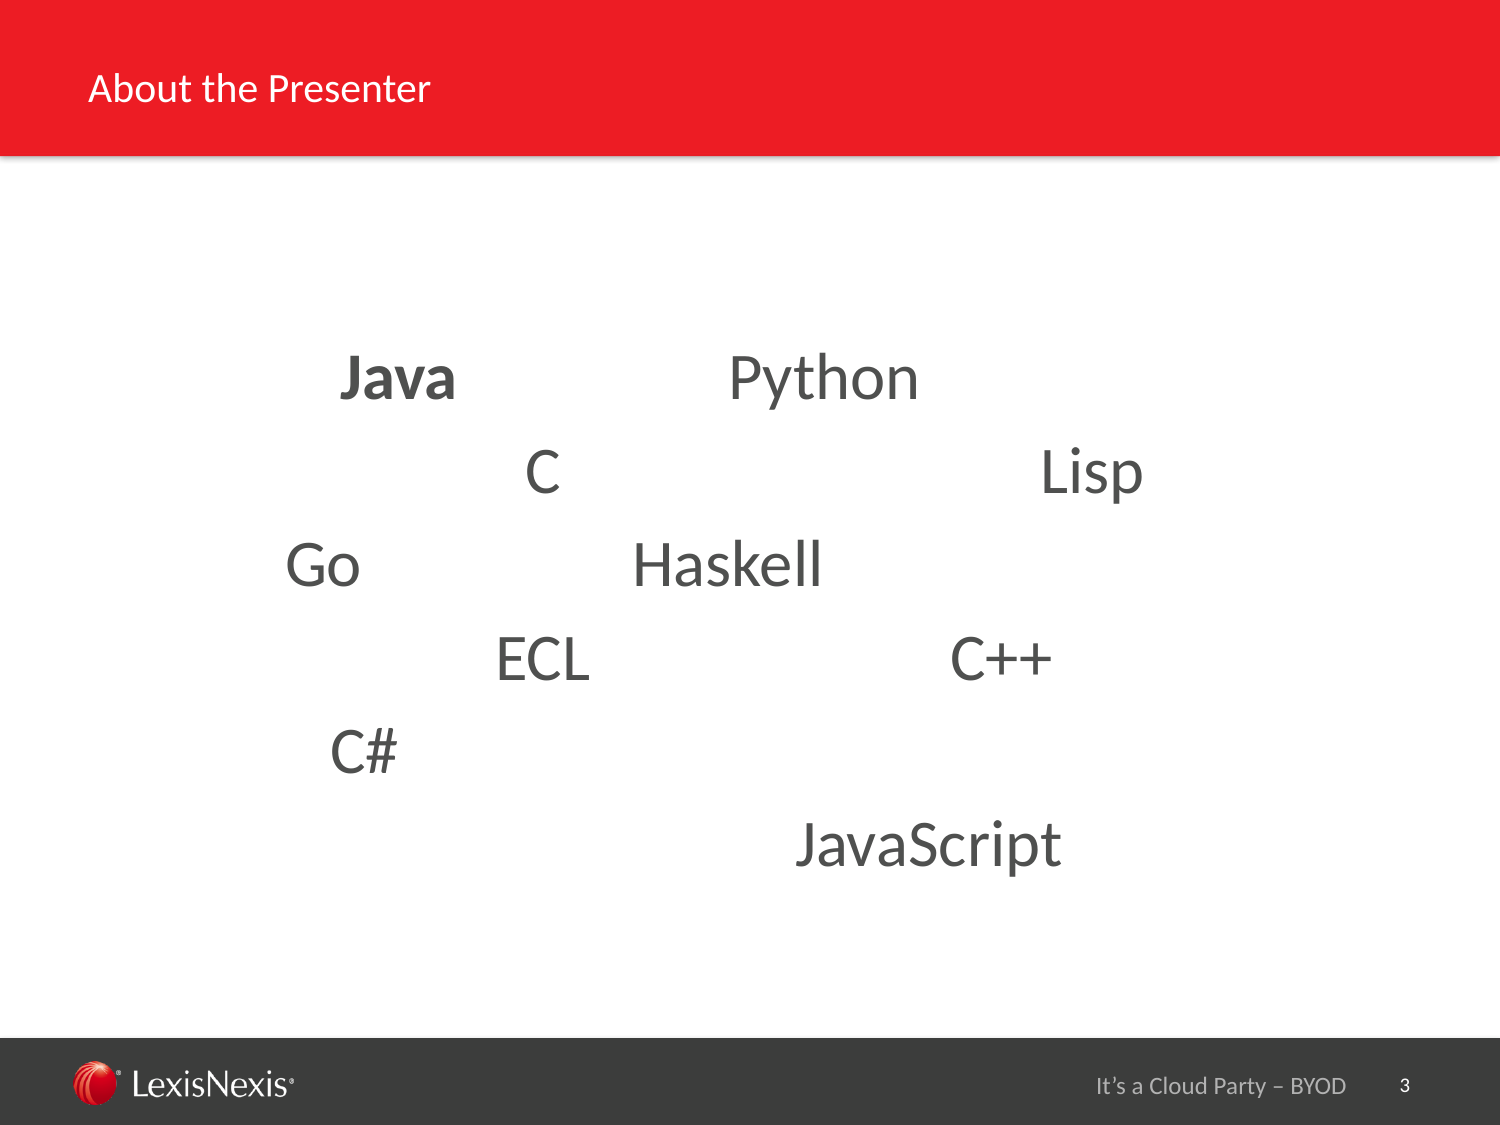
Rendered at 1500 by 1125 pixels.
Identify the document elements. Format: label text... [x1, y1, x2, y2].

title About the Presenter [73, 41, 1427, 130]
list Java Python C Lisp Go Haskell ECL C++ C# JavaScript [225, 262, 1284, 938]
picture [73, 1061, 294, 1105]
slide_number 3 [1363, 1054, 1426, 1115]
footer It’s a Cloud Party – BYOD [367, 1054, 1363, 1115]
